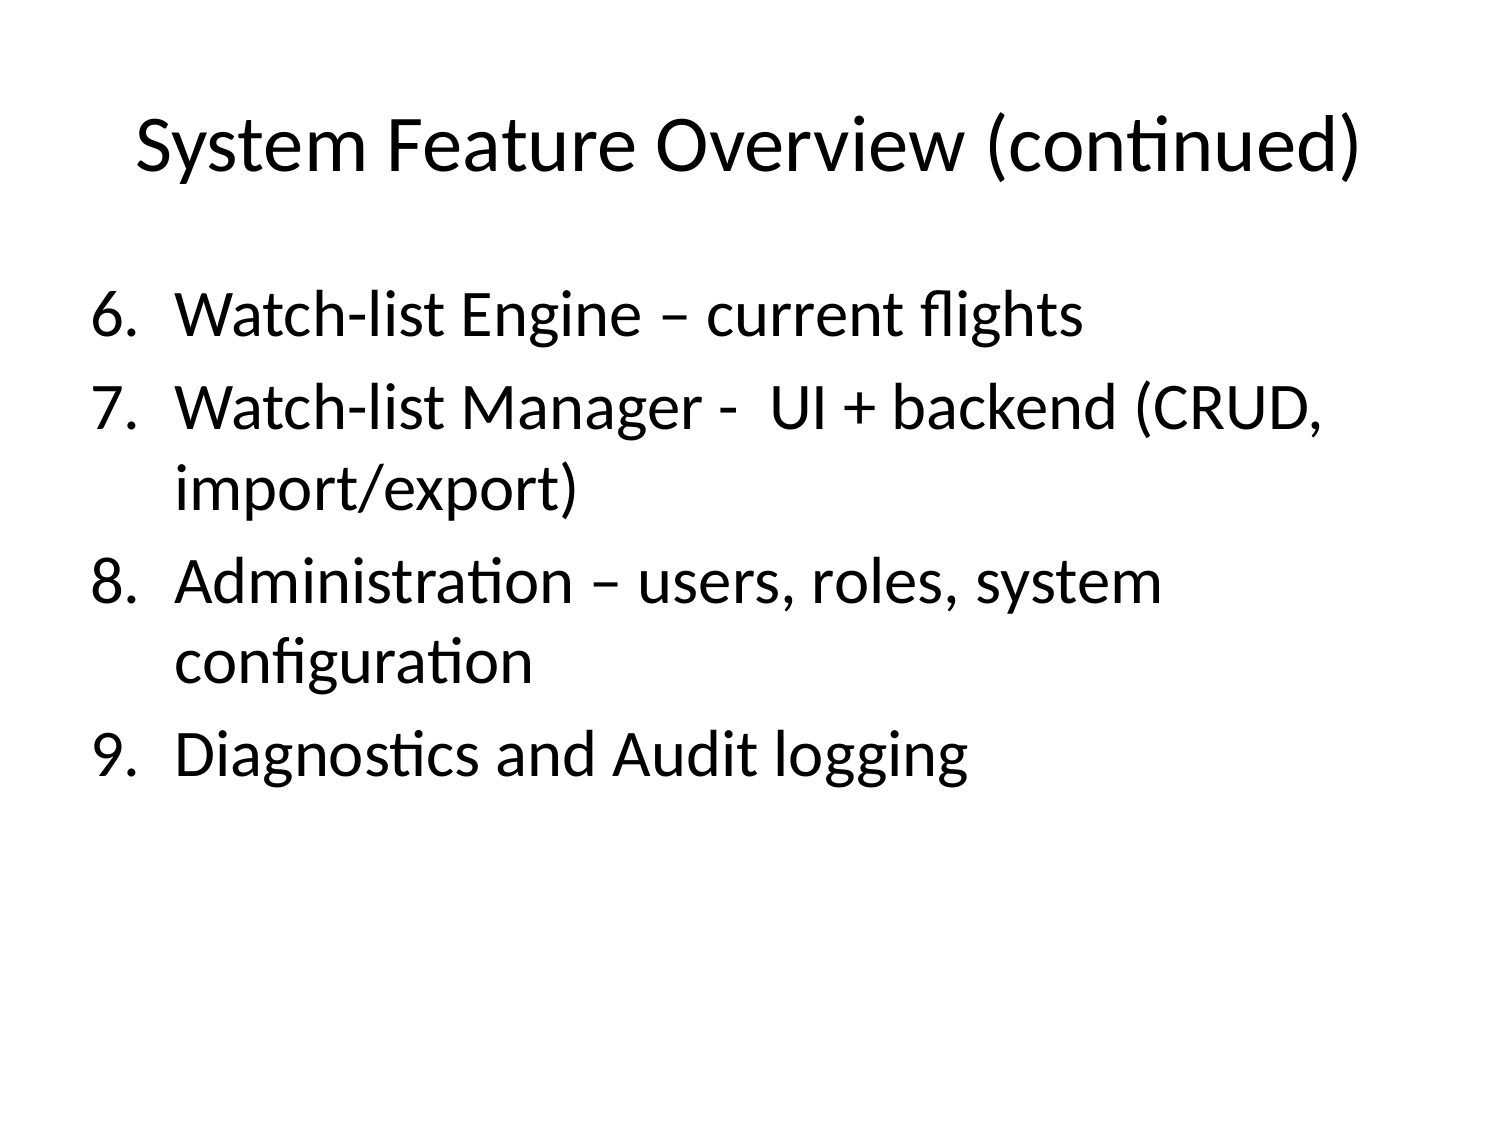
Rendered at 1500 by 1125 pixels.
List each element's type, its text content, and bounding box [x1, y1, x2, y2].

title System Feature Overview (continued) [75, 45, 1425, 233]
list Watch-list Engine – current flights Watch-list Manager - UI + backend (CRUD, import/export) Administration – users, roles, system configuration Diagnostics and Audit logging [75, 262, 1425, 1005]
